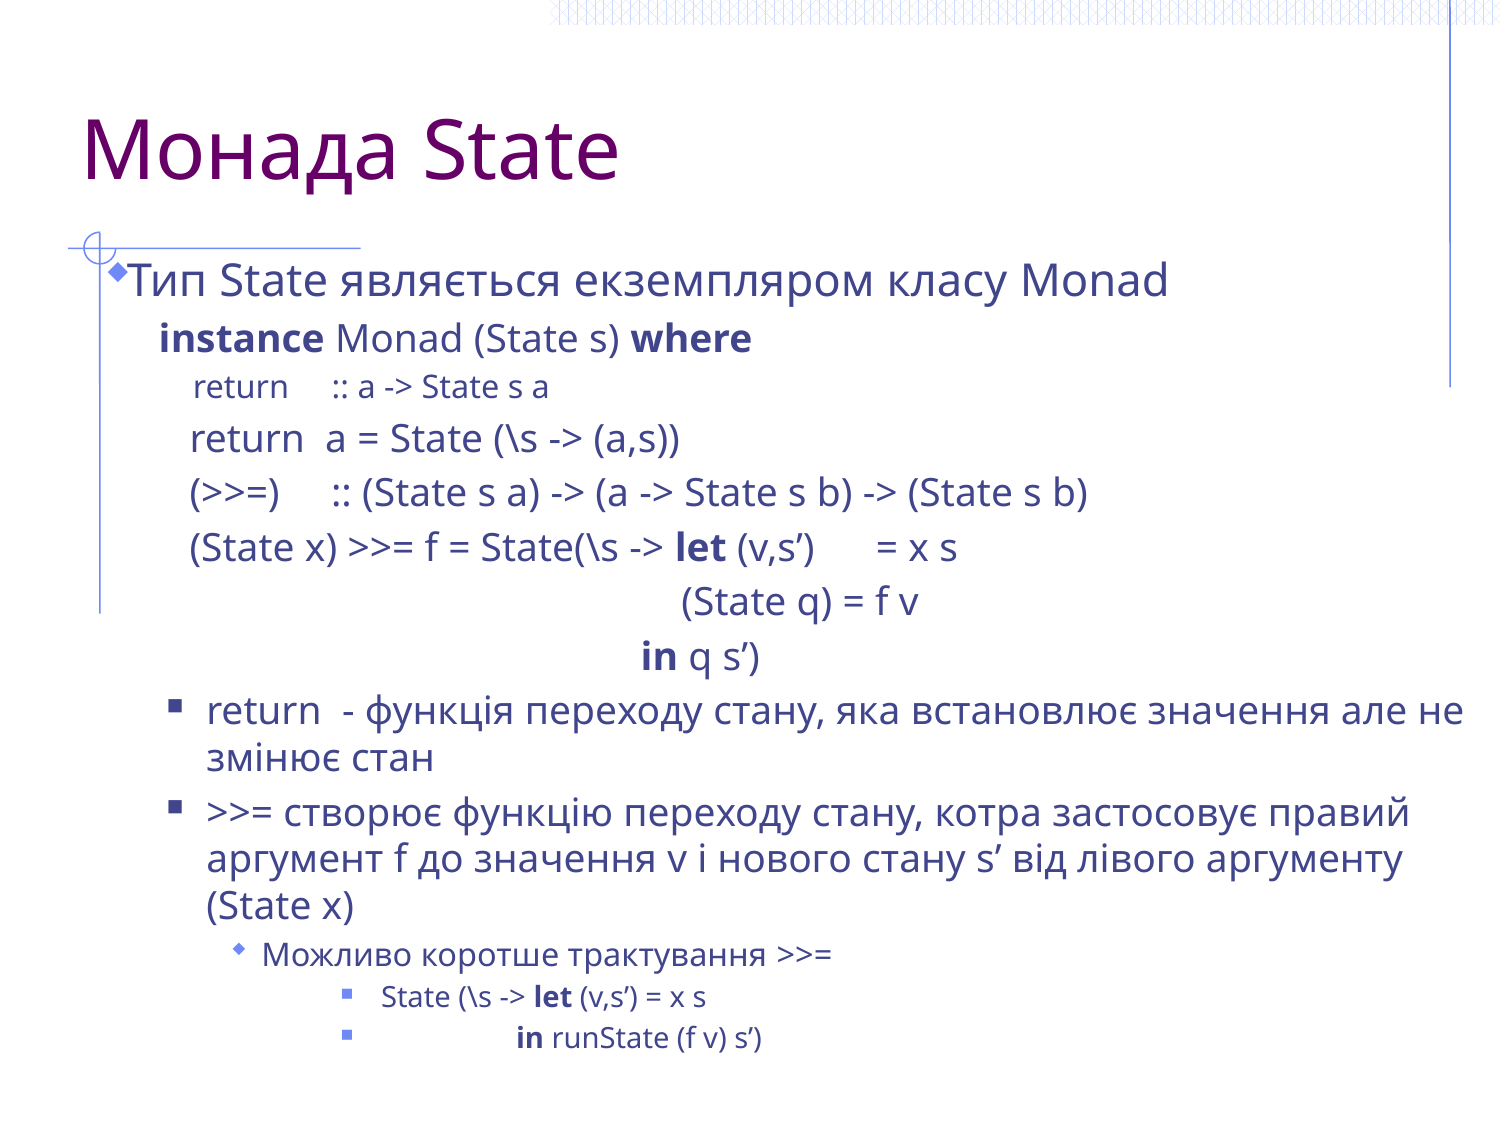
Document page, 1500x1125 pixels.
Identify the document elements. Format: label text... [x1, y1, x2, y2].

list Тип State являється екземпляром класу Monad instance Monad (State s) where return :: a -> State s a return a = State (\s -> (a,s)) (>>=) :: (State s a) -> (a -> State s b) -> (State s b) (State x) >>= f = State(\s -> let (v,s’) = x s (State q) = f v in q s’) return - функція переходу стану, яка встановлює значення але не змінює стан >>= створює функцію переходу стану, котра застосовує правий аргумент f до значення v і нового стану s’ від лівого аргументу (State x) Можливо коротше трактування >>= State (\s -> let (v,s’) = x s in runState (f v) s’) [88, 243, 1483, 1071]
title Монада State [64, 66, 1340, 204]
